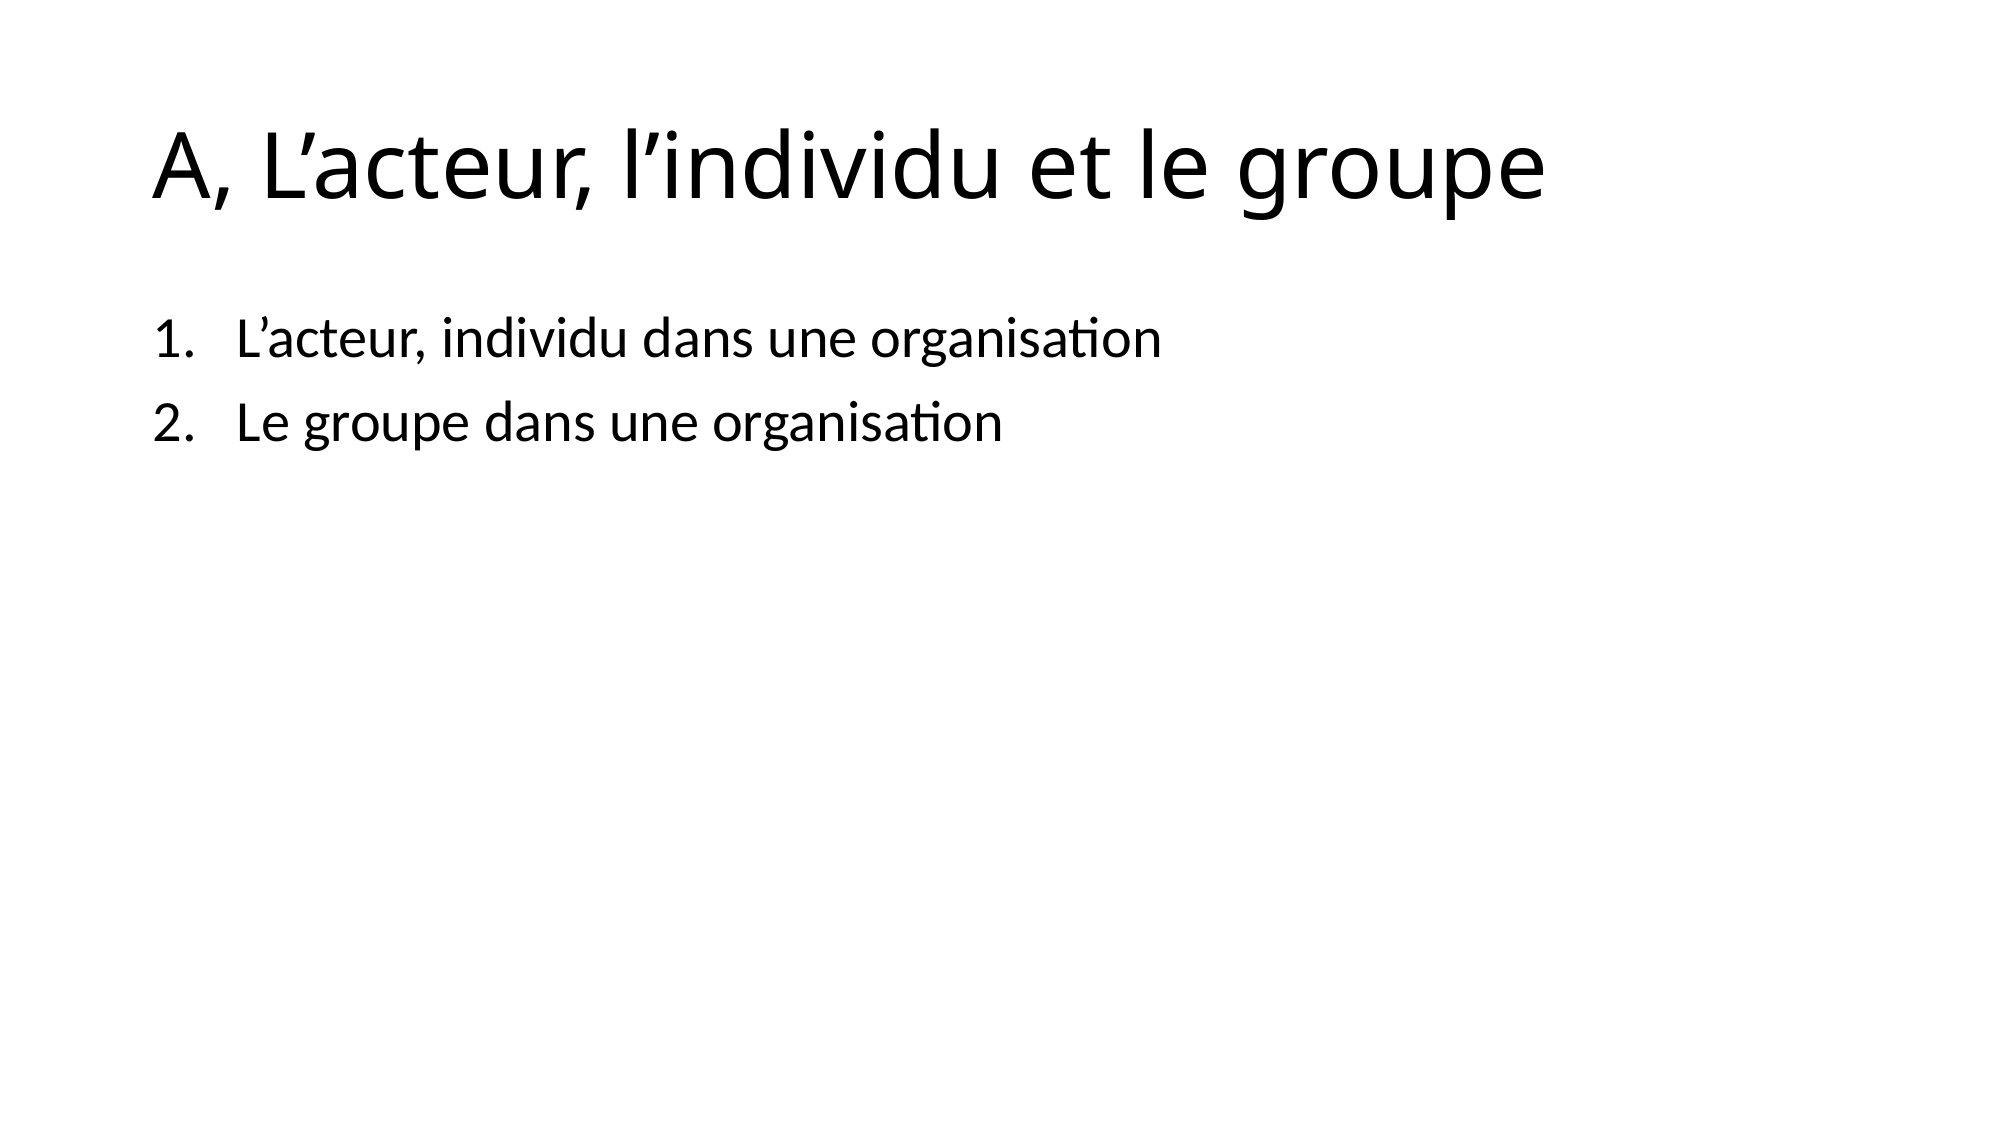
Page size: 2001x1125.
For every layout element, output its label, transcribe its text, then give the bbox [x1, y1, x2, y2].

title A, L’acteur, l’individu et le groupe [137, 59, 1863, 278]
list L’acteur, individu dans une organisation Le groupe dans une organisation [137, 299, 1863, 1014]
